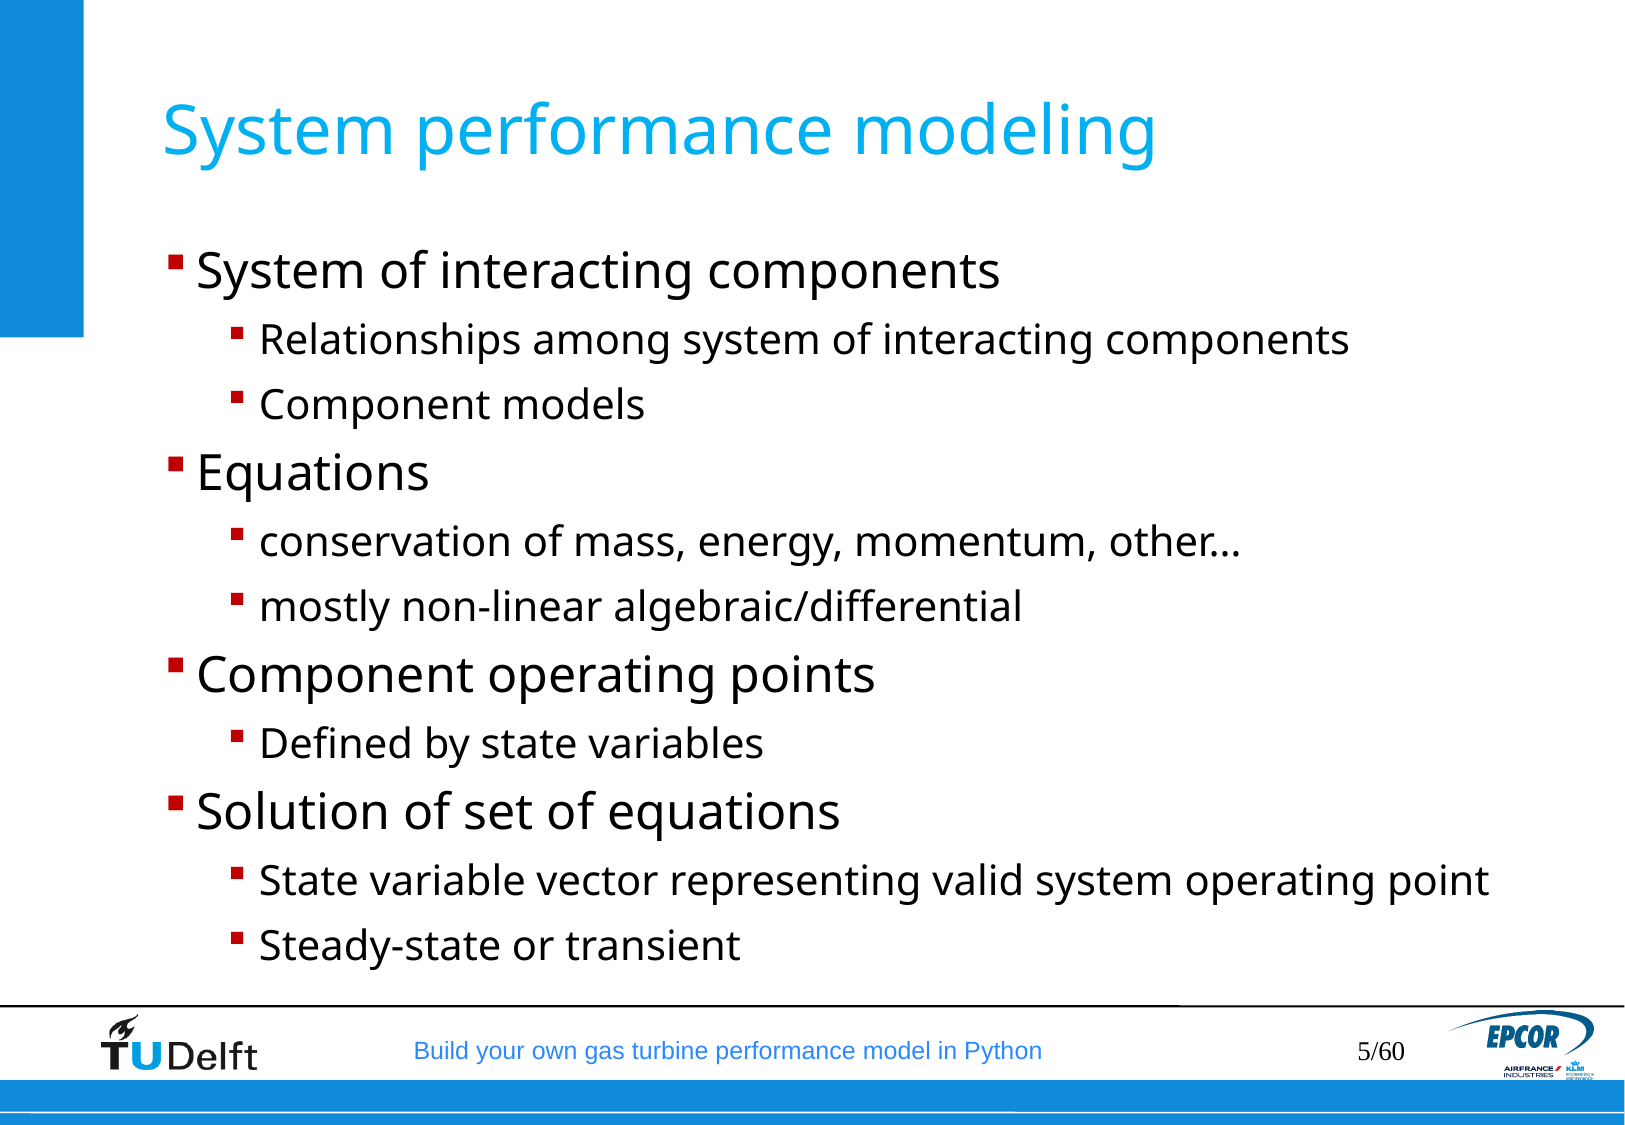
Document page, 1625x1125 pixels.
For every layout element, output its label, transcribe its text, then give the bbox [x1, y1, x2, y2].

picture [101, 1014, 260, 1072]
picture [1561, 1010, 1594, 1023]
title System performance modeling [162, 75, 1524, 179]
picture [1447, 1010, 1594, 1080]
list System of interacting components Relationships among system of interacting components Component models Equations conservation of mass, energy, momentum, other… mostly non-linear algebraic/differential Component operating points Defined by state variables Solution of set of equations State variable vector representing valid system operating point Steady-state or transient [164, 238, 1524, 875]
